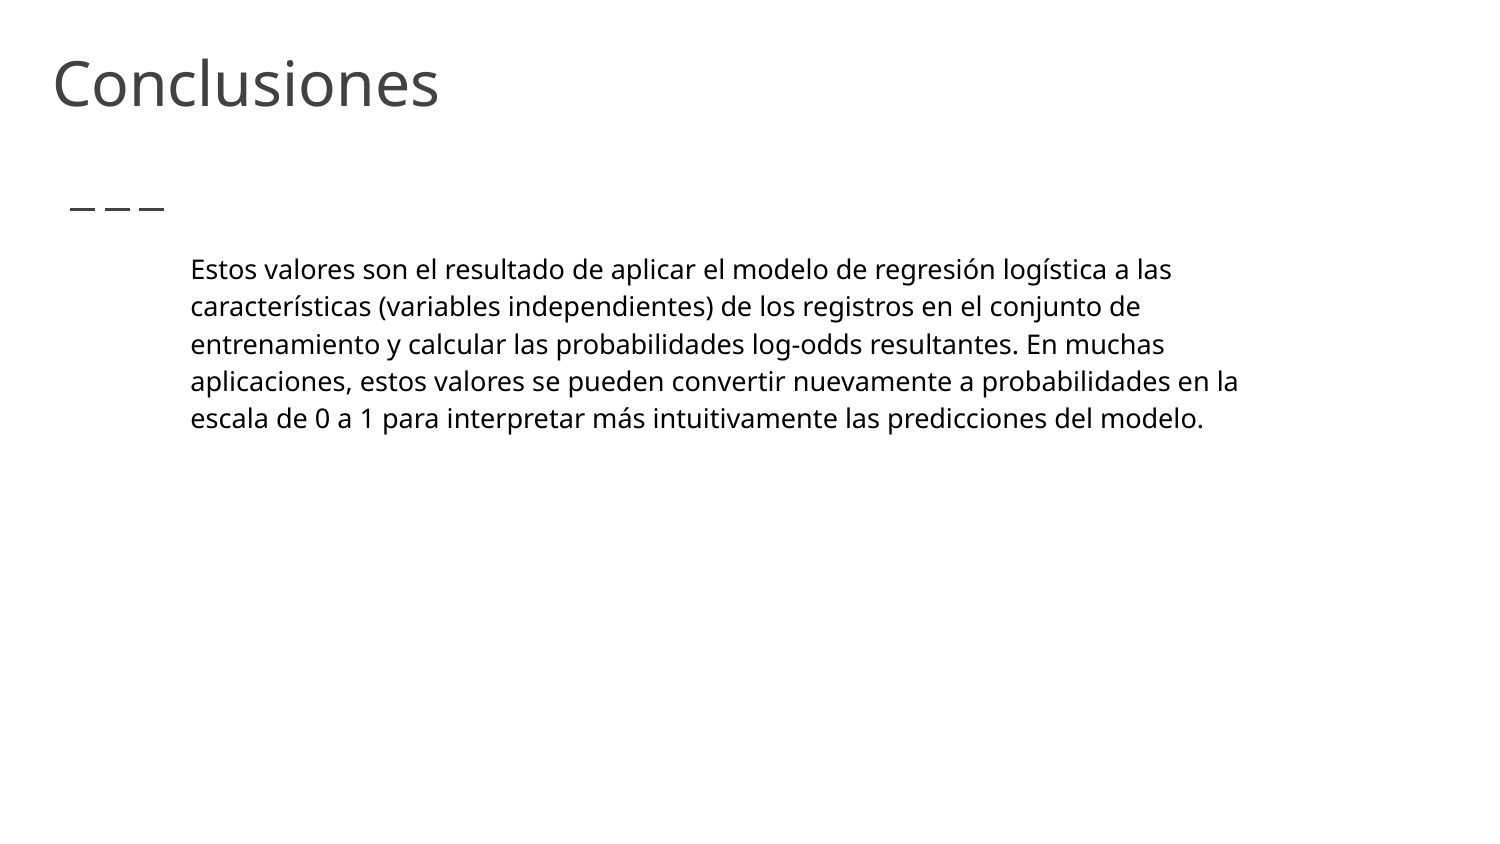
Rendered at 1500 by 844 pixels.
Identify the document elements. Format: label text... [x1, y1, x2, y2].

title Conclusiones [37, 13, 1435, 134]
text_box Estos valores son el resultado de aplicar el modelo de regresión logística a las características (variables independientes) de los registros en el conjunto de entrenamiento y calcular las probabilidades log-odds resultantes. En muchas aplicaciones, estos valores se pueden convertir nuevamente a probabilidades en la escala de 0 a 1 para interpretar más intuitivamente las predicciones del modelo. [175, 232, 1265, 616]
